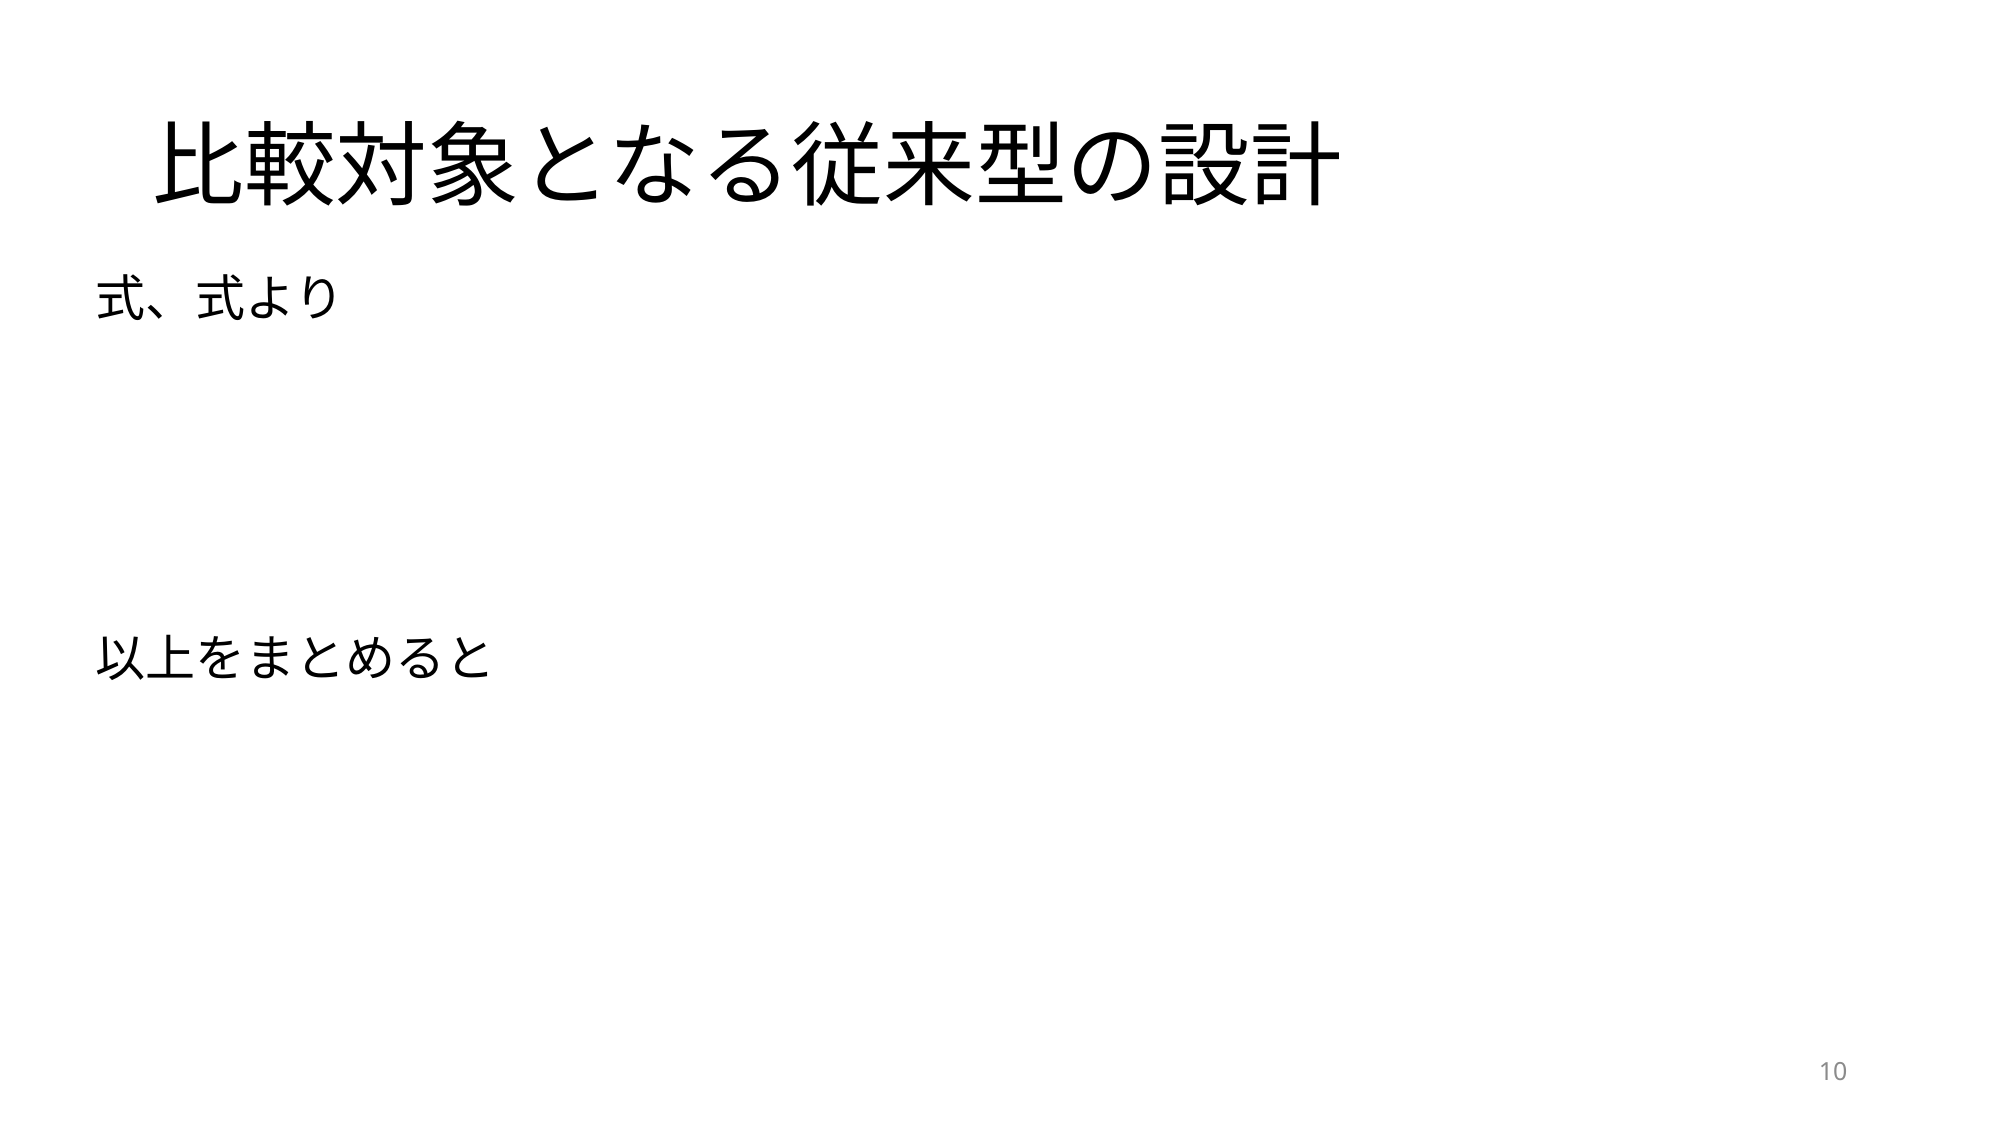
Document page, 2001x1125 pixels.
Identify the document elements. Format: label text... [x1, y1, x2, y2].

slide_number 10 [1412, 1042, 1863, 1103]
title 比較対象となる従来型の設計 [137, 59, 1863, 278]
